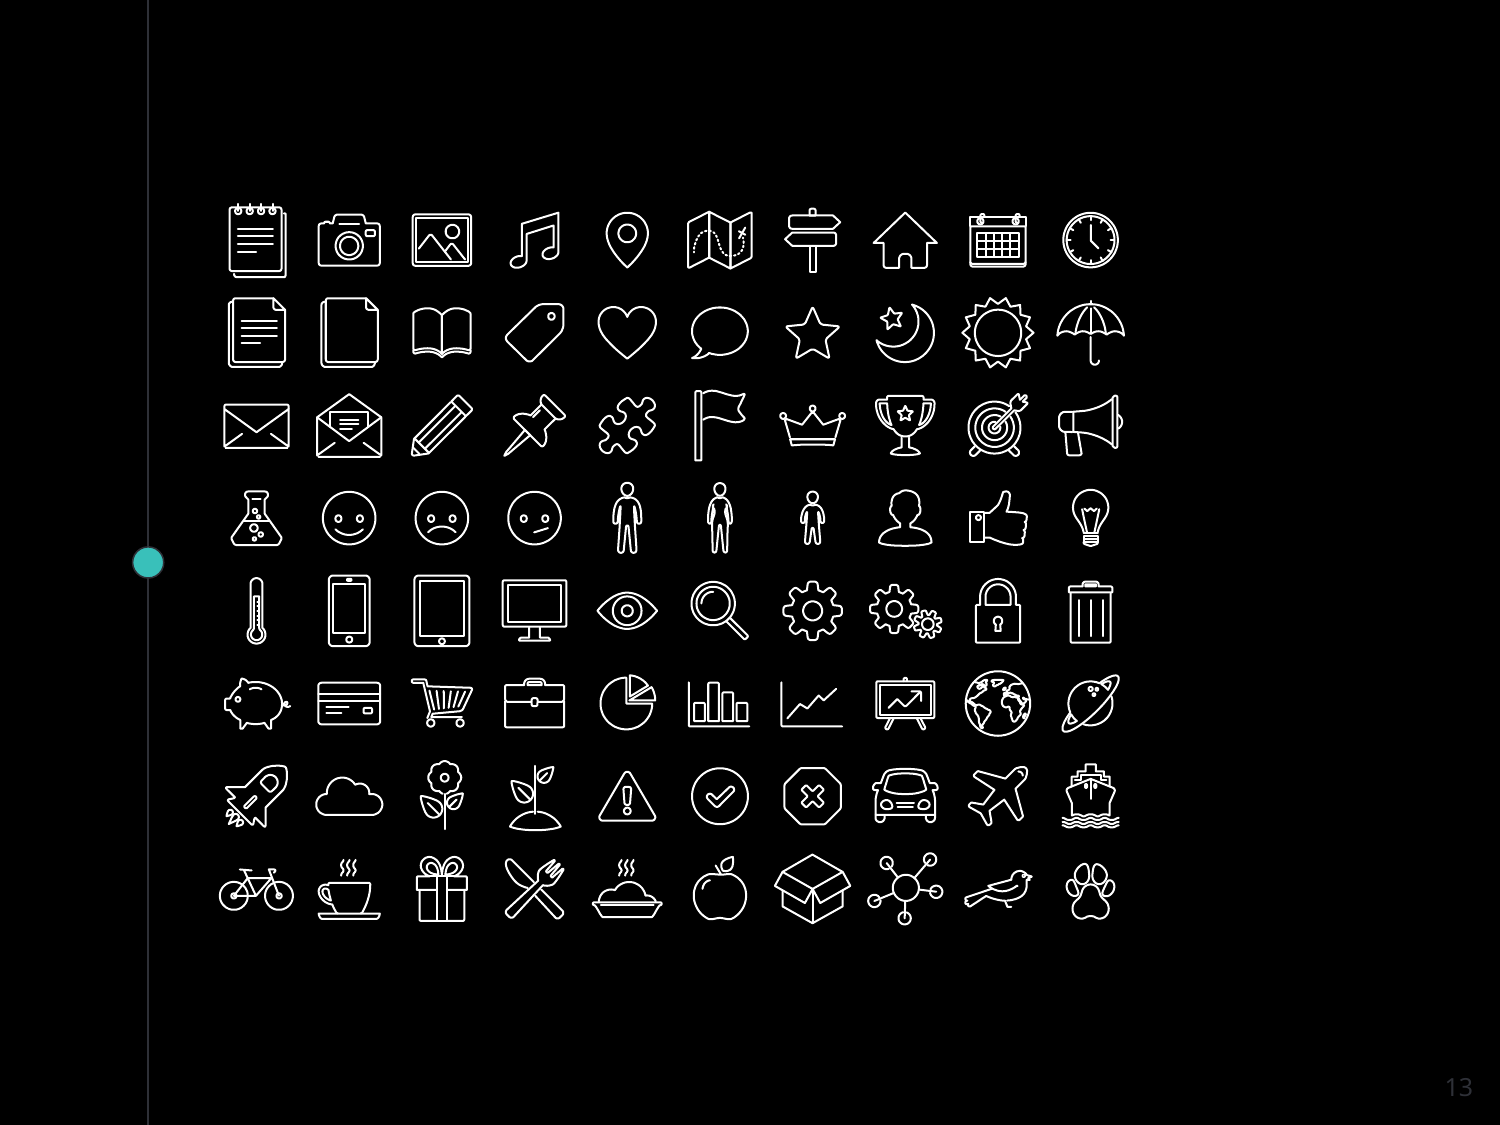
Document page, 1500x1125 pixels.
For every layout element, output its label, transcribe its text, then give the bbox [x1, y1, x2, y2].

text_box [225, 765, 288, 827]
slide_number 13 [1398, 1056, 1489, 1125]
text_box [592, 859, 662, 918]
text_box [224, 678, 291, 729]
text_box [600, 675, 656, 730]
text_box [415, 491, 469, 545]
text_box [780, 405, 846, 446]
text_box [321, 298, 378, 368]
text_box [969, 491, 1028, 546]
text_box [247, 577, 266, 644]
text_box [505, 859, 564, 919]
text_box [968, 393, 1028, 457]
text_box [316, 393, 382, 458]
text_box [876, 304, 935, 363]
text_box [965, 671, 1031, 736]
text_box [228, 298, 286, 368]
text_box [867, 853, 943, 925]
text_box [693, 856, 747, 920]
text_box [502, 580, 567, 641]
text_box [687, 211, 752, 269]
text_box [707, 482, 733, 553]
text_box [504, 394, 566, 456]
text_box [688, 682, 750, 727]
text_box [1062, 764, 1119, 828]
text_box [968, 766, 1028, 826]
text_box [411, 395, 473, 456]
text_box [784, 208, 841, 272]
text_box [509, 765, 561, 831]
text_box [416, 856, 468, 922]
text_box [318, 859, 381, 920]
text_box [1072, 489, 1109, 547]
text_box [1066, 863, 1115, 919]
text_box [322, 491, 376, 545]
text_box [219, 869, 294, 911]
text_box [962, 297, 1034, 368]
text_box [876, 677, 935, 730]
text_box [1057, 300, 1125, 365]
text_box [613, 482, 642, 554]
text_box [412, 214, 472, 267]
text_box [869, 584, 942, 639]
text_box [420, 760, 463, 830]
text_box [875, 395, 935, 456]
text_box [508, 491, 562, 545]
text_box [504, 678, 565, 728]
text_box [774, 854, 851, 924]
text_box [970, 213, 1026, 267]
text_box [231, 491, 282, 546]
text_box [695, 390, 745, 461]
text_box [597, 592, 658, 630]
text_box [1068, 581, 1113, 644]
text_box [411, 679, 473, 727]
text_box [1063, 212, 1119, 268]
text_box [800, 491, 825, 545]
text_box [872, 768, 938, 823]
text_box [691, 581, 748, 640]
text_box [229, 203, 287, 278]
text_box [413, 308, 471, 358]
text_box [224, 404, 289, 449]
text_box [781, 682, 843, 727]
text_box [318, 682, 381, 725]
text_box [1058, 395, 1123, 456]
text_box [965, 870, 1032, 908]
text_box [1062, 675, 1119, 732]
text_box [318, 214, 381, 266]
